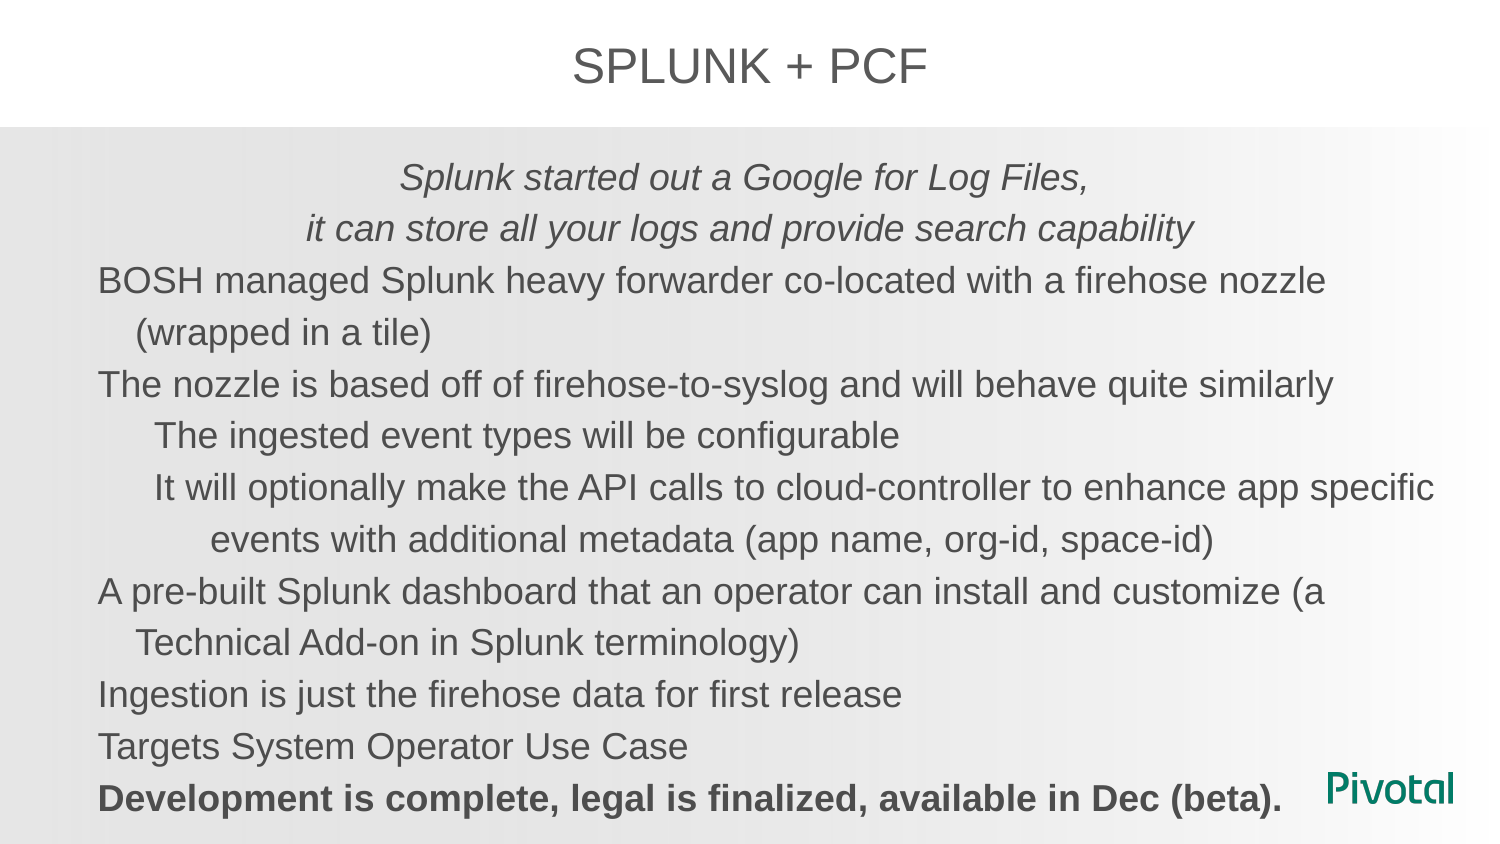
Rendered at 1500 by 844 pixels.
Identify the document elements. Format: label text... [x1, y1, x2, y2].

list Splunk started out a Google for Log Files, it can store all your logs and provide search capability BOSH managed Splunk heavy forwarder co-located with a firehose nozzle (wrapped in a tile) The nozzle is based off of firehose-to-syslog and will behave quite similarly The ingested event types will be configurable It will optionally make the API calls to cloud-controller to enhance app specific events with additional metadata (app name, org-id, space-id) A pre-built Splunk dashboard that an operator can install and customize (a Technical Add-on in Splunk terminology) Ingestion is just the firehose data for first release Targets System Operator Use Case Development is complete, legal is finalized, available in Dec (beta). [60, 145, 1440, 817]
picture [1440, 772, 1453, 804]
title SPLUNK + PCF [60, 40, 1440, 117]
